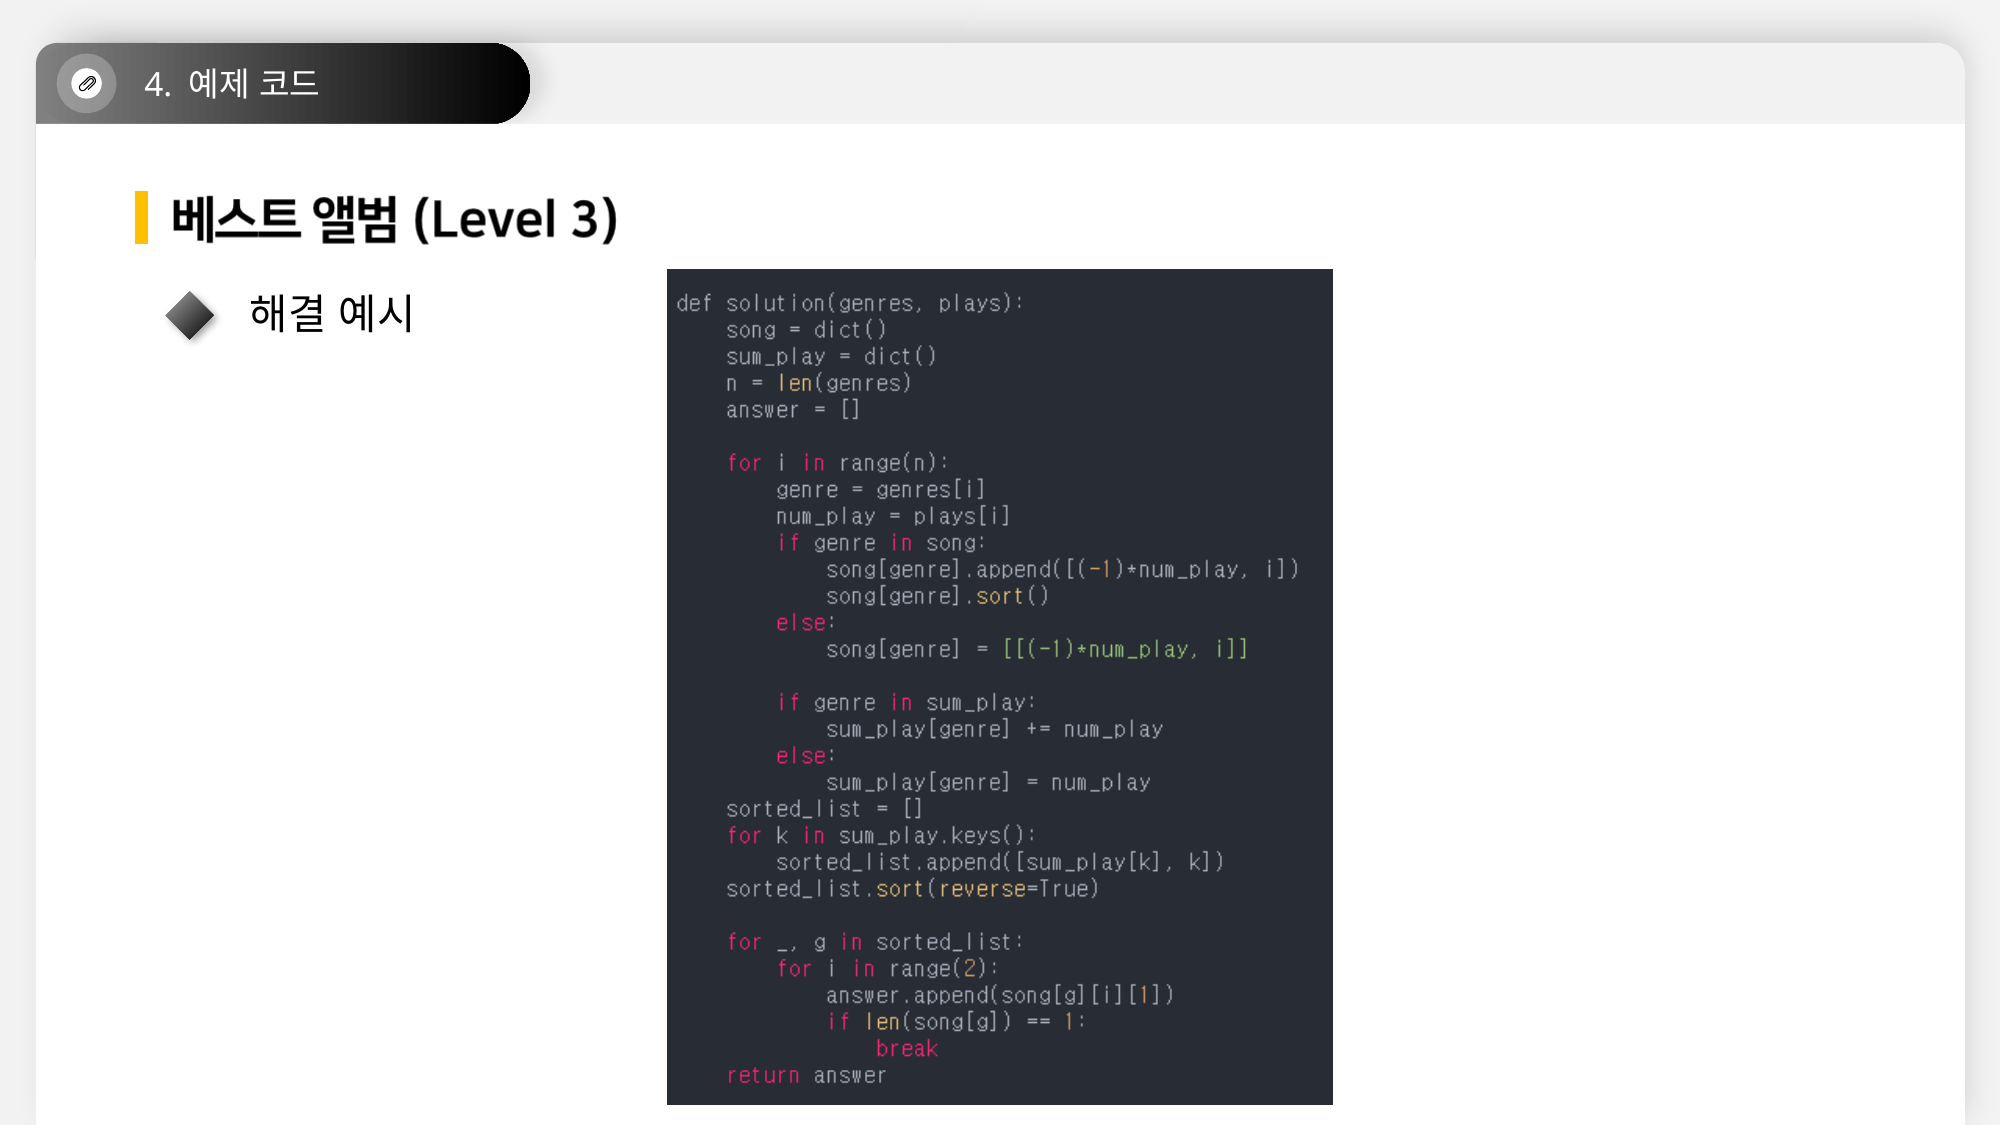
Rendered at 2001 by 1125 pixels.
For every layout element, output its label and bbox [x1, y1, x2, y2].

text_box [35, 0, 2000, 1125]
picture [141, 173, 1333, 1105]
